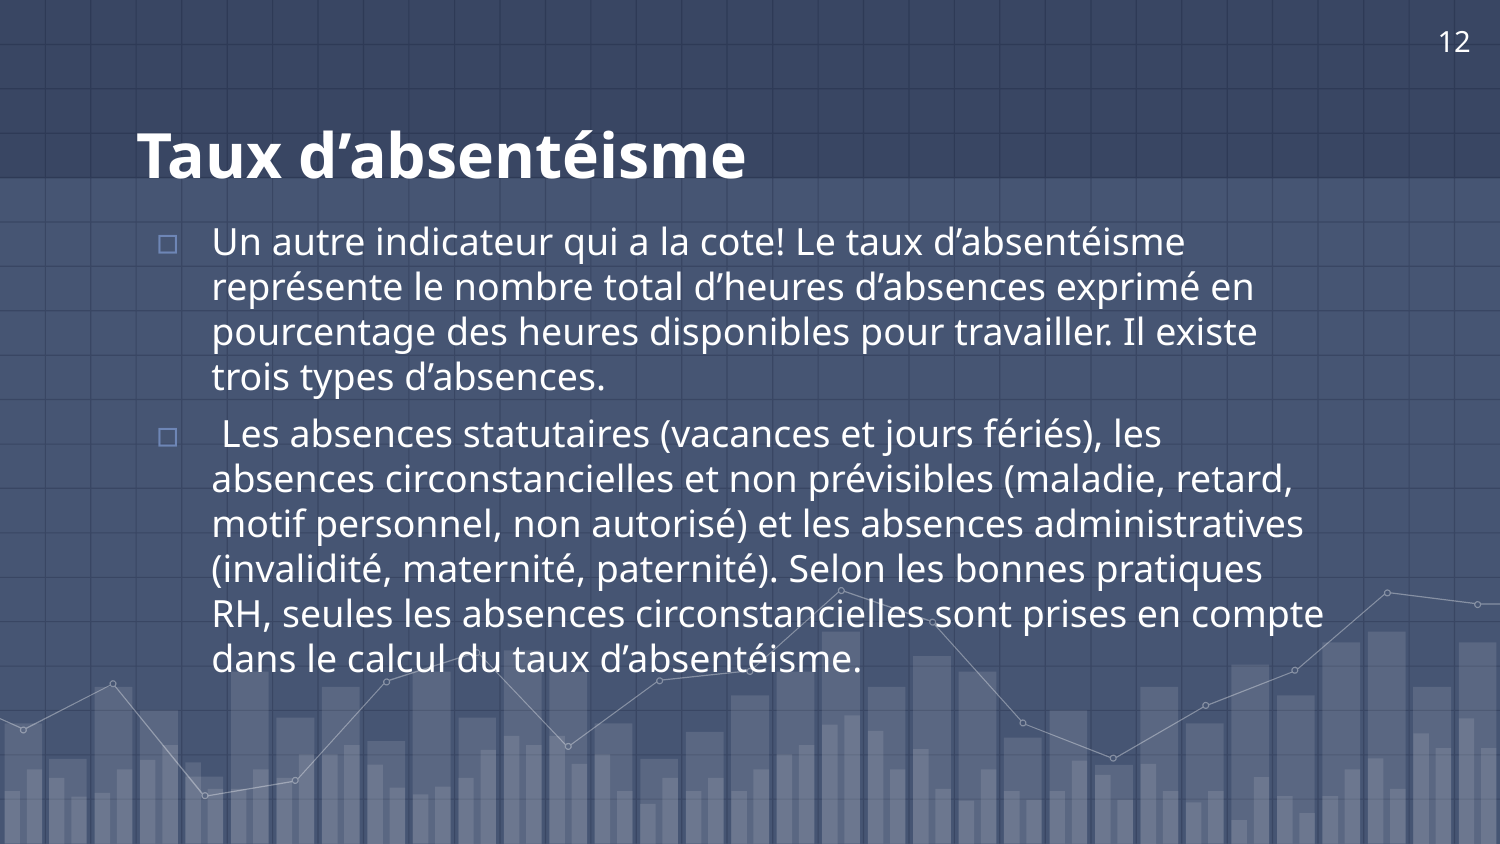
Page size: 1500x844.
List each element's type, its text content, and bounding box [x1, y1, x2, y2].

title Taux d’absentéisme [121, 65, 1383, 207]
slide_number 12 [1408, 0, 1500, 88]
list Un autre indicateur qui a la cote! Le taux d’absentéisme représente le nombre total d’heures d’absences exprimé en pourcentage des heures disponibles pour travailler. Il existe trois types d’absences. Les absences statutaires (vacances et jours fériés), les absences circonstancielles et non prévisibles (maladie, retard, motif personnel, non autorisé) et les absences administratives (invalidité, maternité, paternité). Selon les bonnes pratiques RH, seules les absences circonstancielles sont prises en compte dans le calcul du taux d’absentéisme. [121, 202, 1349, 802]
